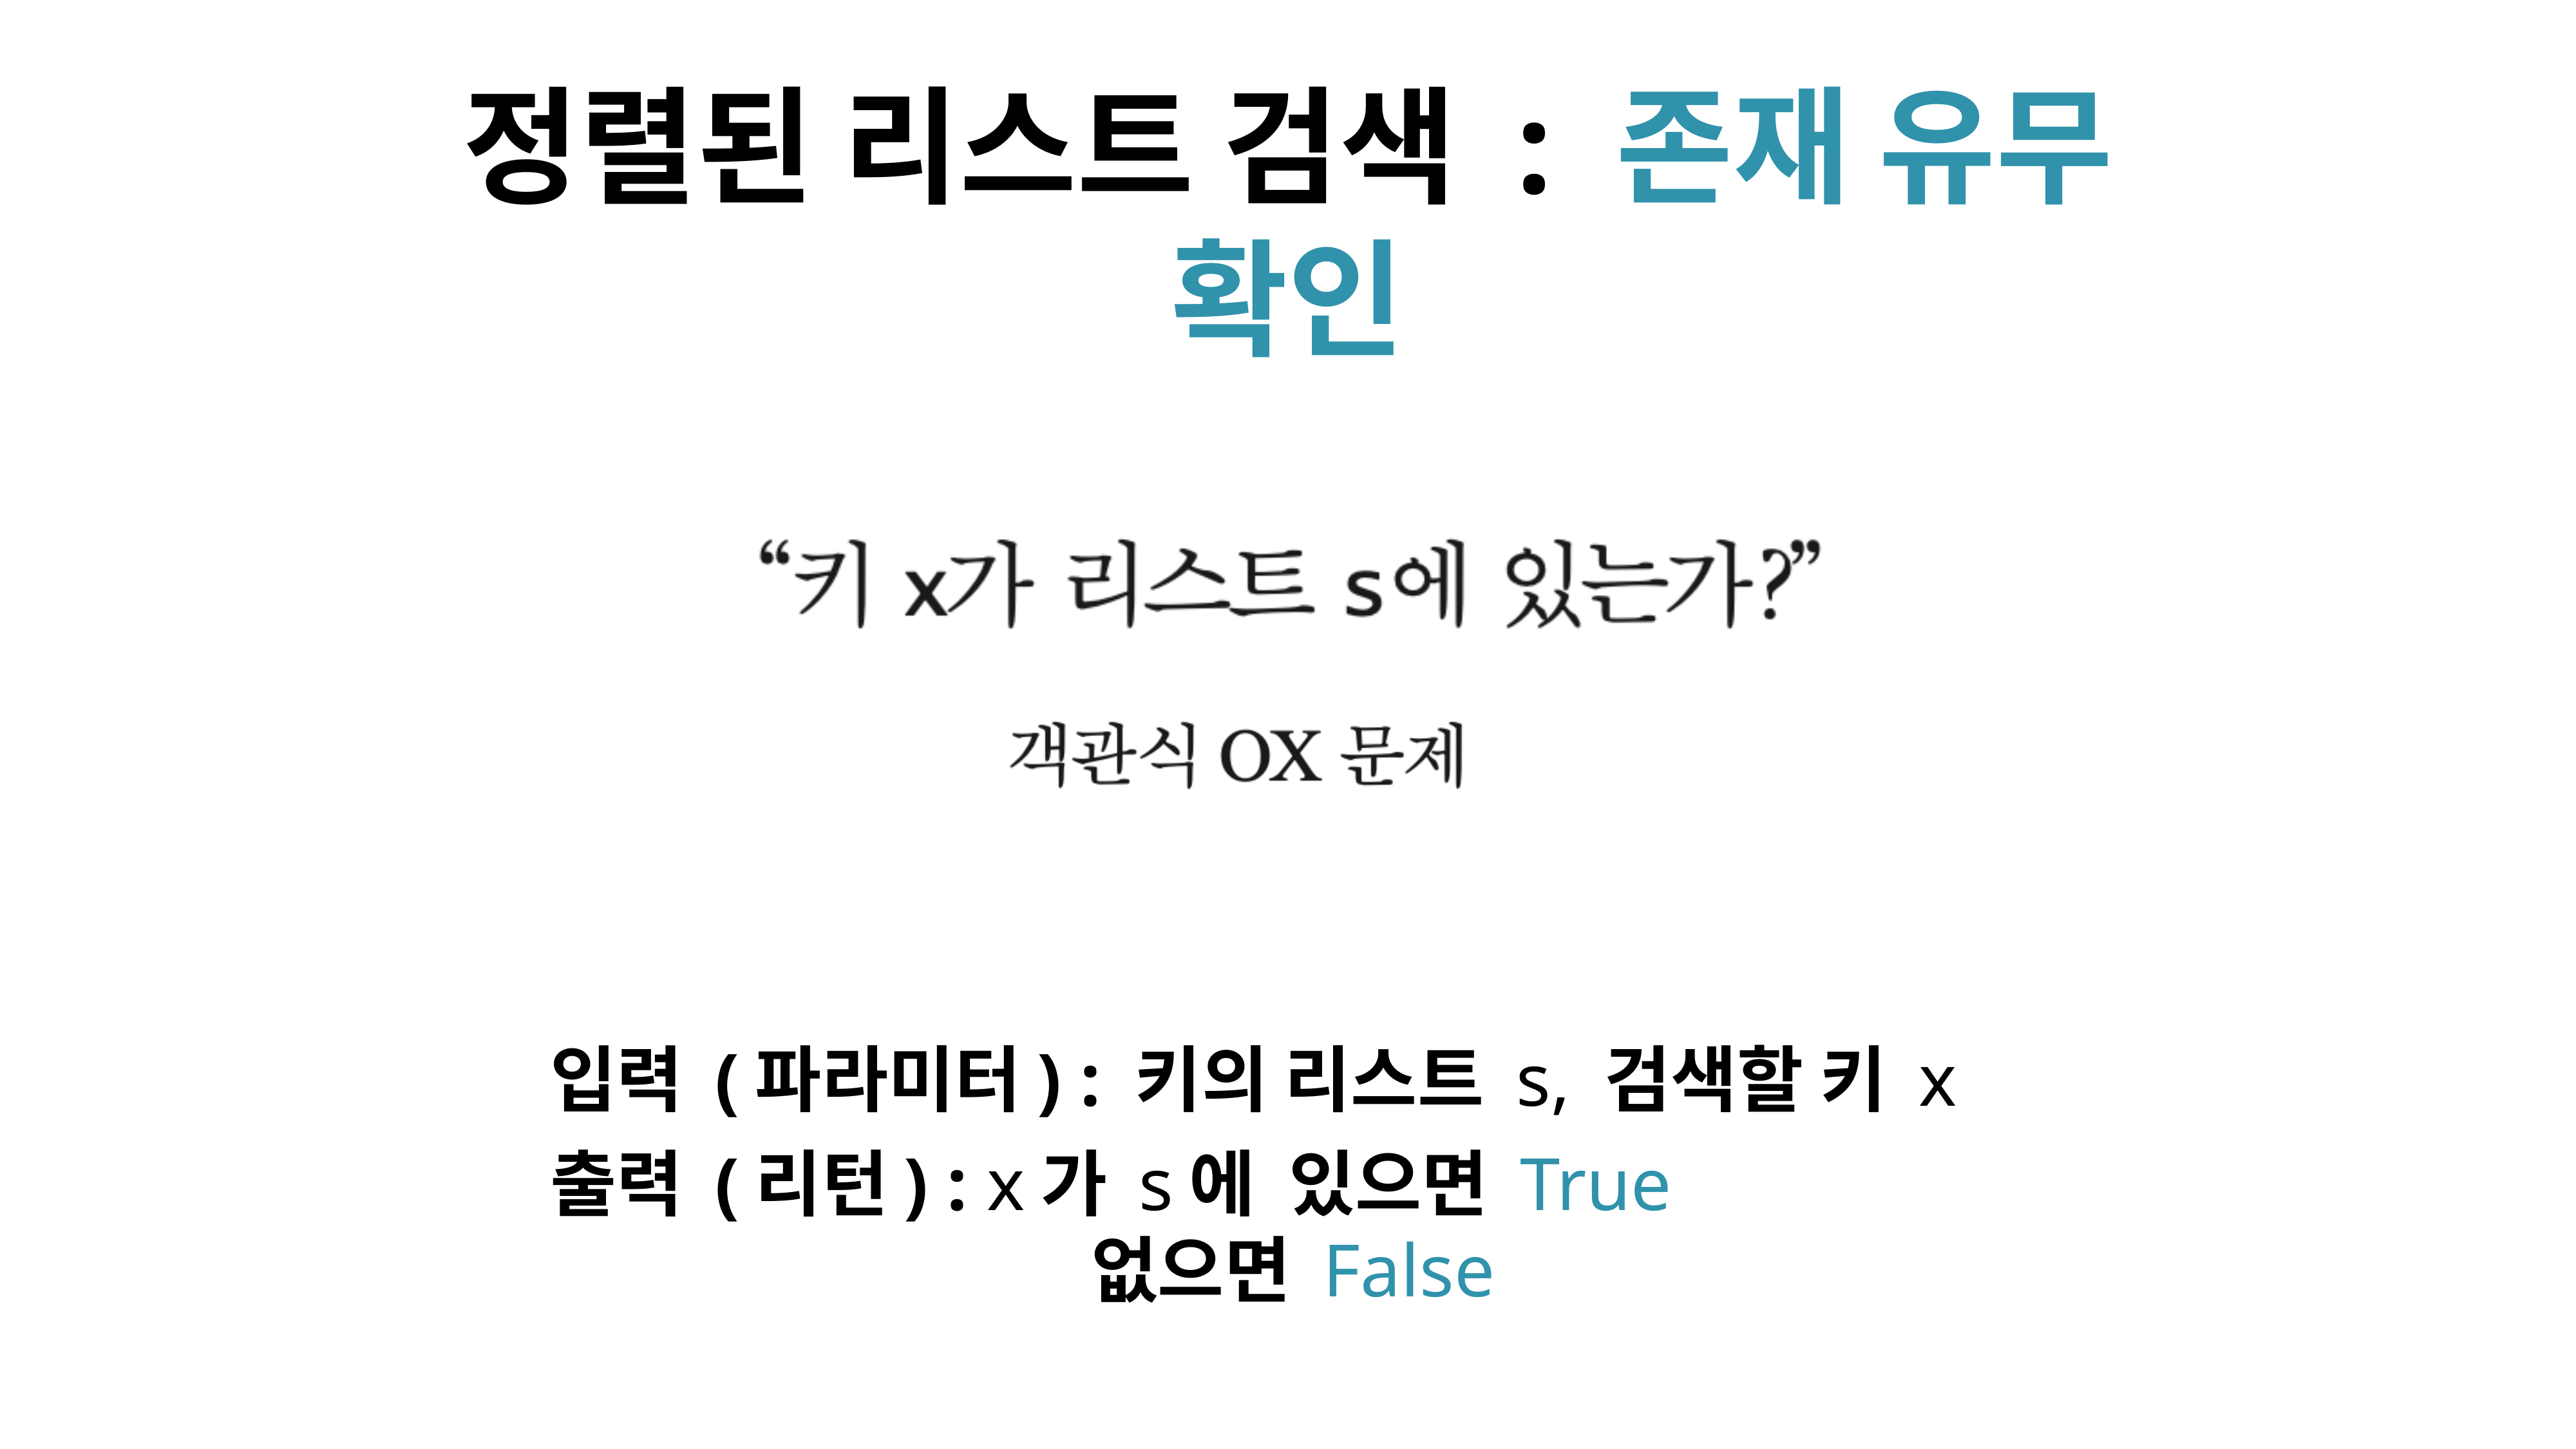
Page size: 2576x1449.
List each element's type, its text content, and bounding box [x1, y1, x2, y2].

picture [744, 518, 1832, 652]
text_box 입력 (파라미터) : 키의 리스트 s, 검색할 키 x 출력 (리턴) : x가 s에 있으면 True 없으면 False [544, 899, 2032, 1317]
picture [1001, 703, 1468, 808]
title 정렬된 리스트 검색 : 존재 유무 확인 [386, 168, 2190, 378]
